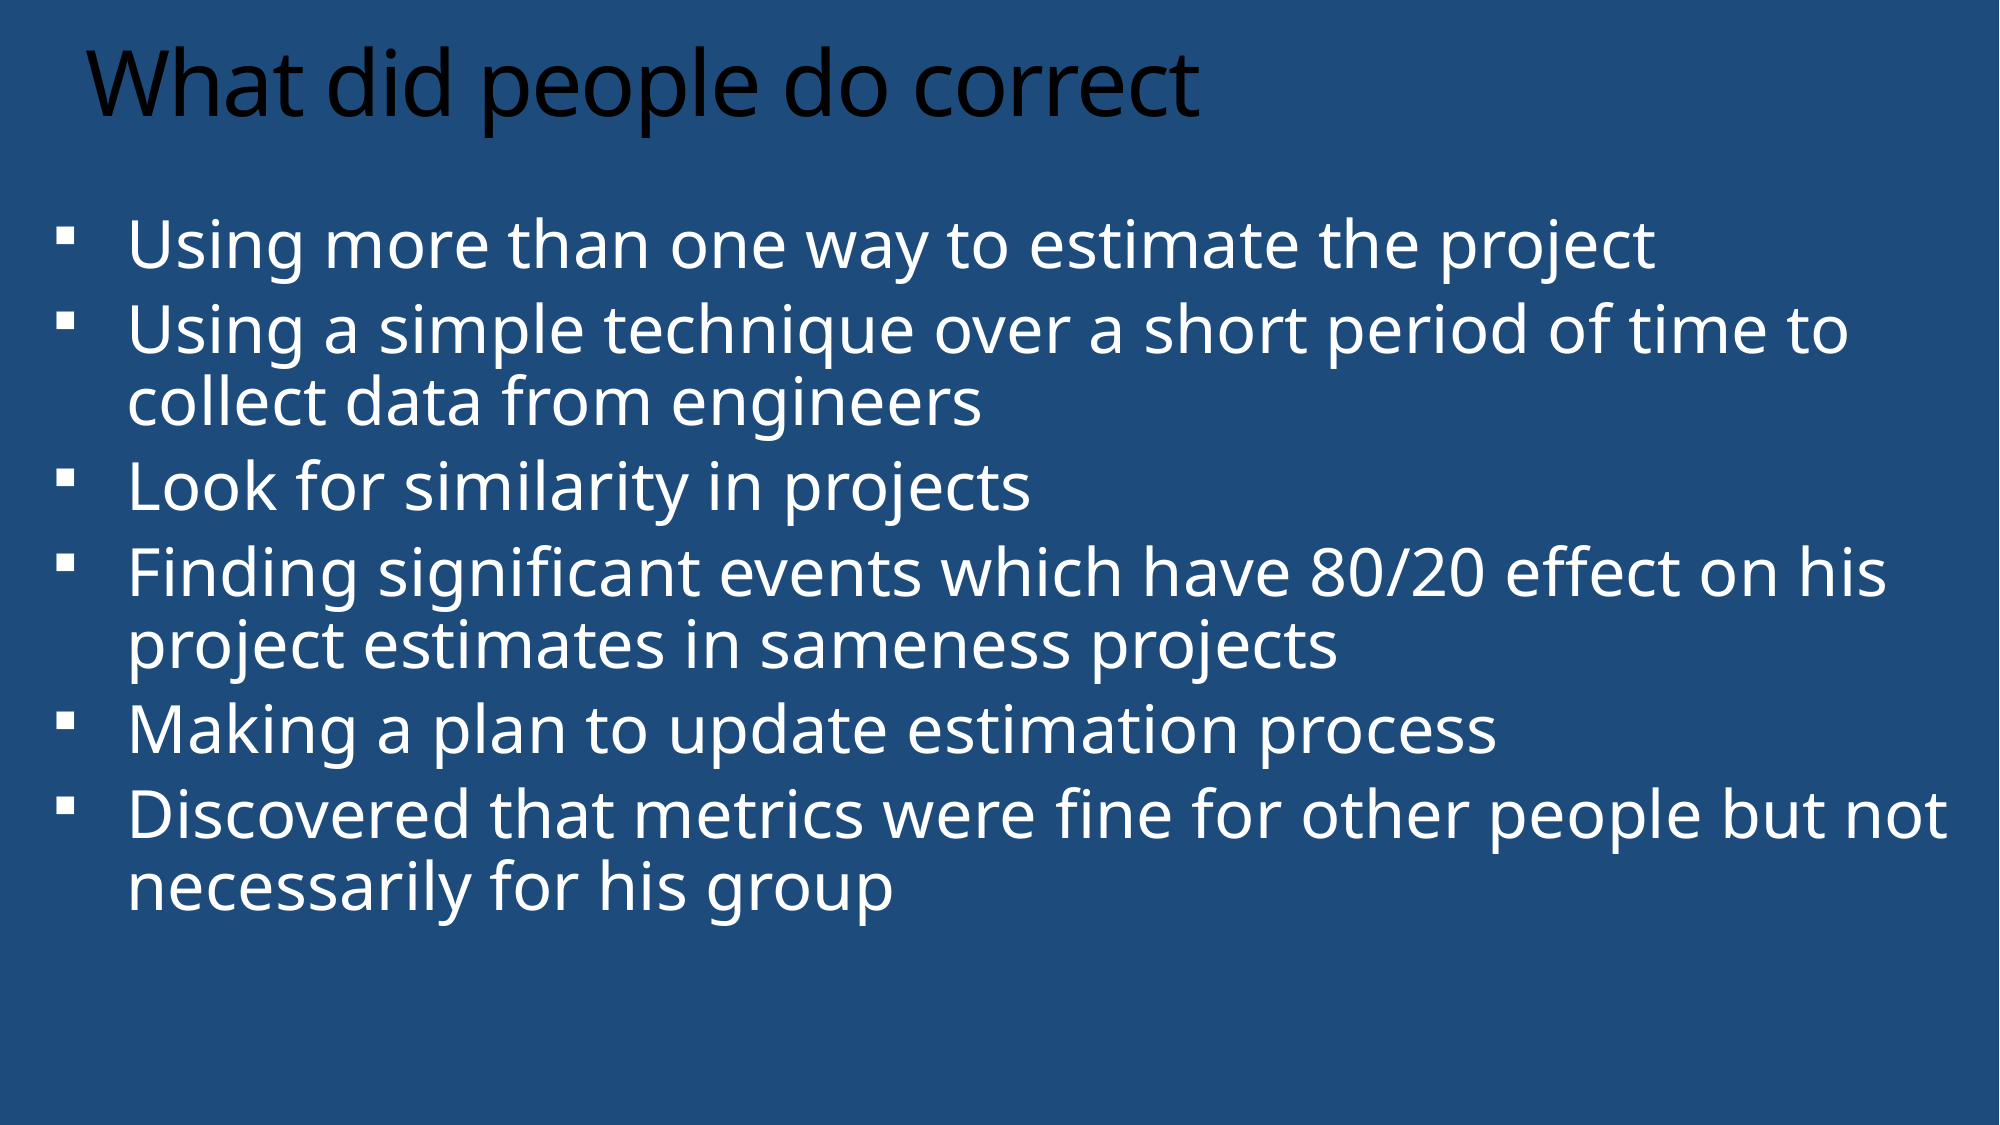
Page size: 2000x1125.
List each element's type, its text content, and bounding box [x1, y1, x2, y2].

text_box Using more than one way to estimate the project Using a simple technique over a short period of time to collect data from engineers Look for similarity in projects Finding significant events which have 80/20 effect on his project estimates in sameness projects Making a plan to update estimation process Discovered that metrics were fine for other people but not necessarily for his group [36, 195, 2000, 1026]
title What did people do correct [85, 37, 1914, 138]
